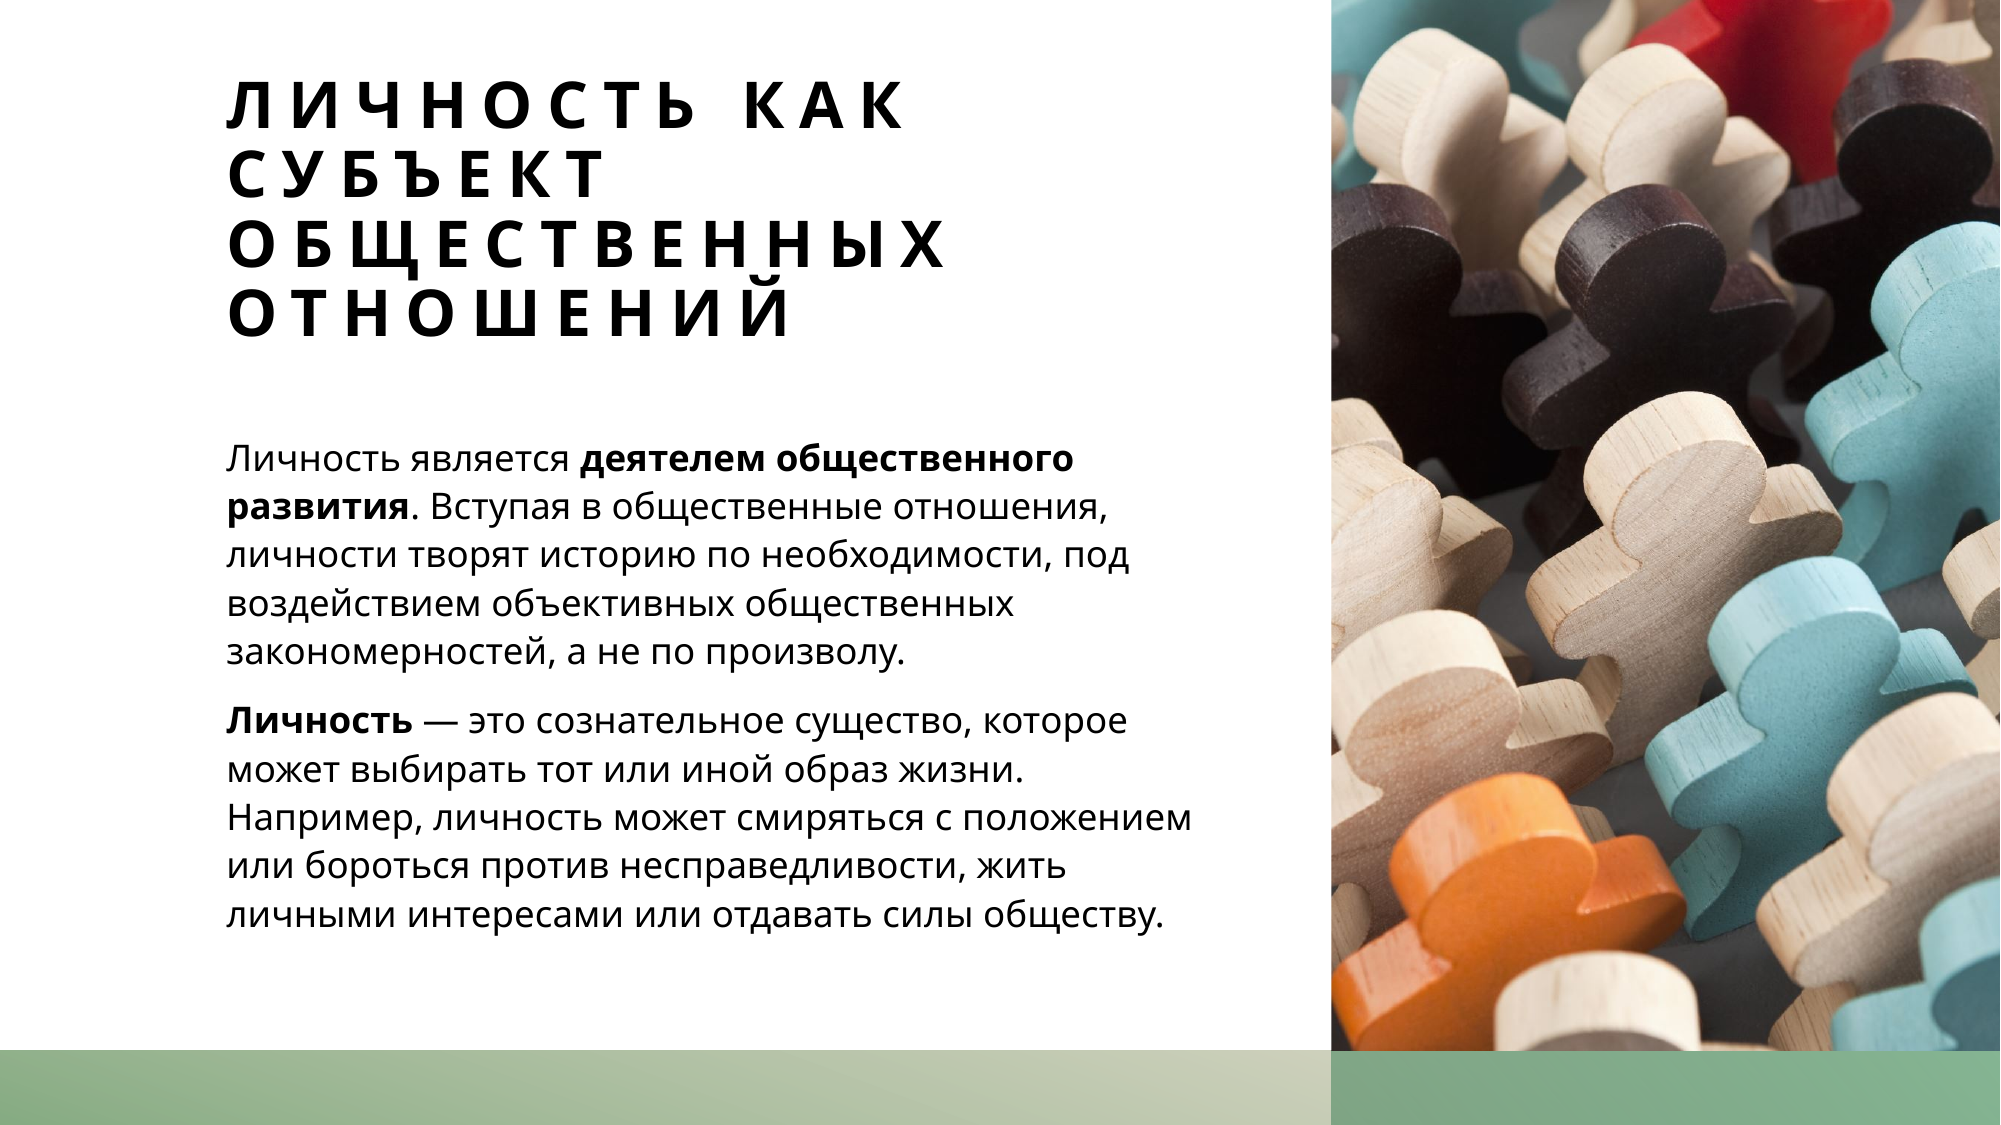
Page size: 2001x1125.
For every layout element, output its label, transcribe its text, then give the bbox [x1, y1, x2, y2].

picture [1331, 0, 2000, 1051]
list Личность является деятелем общественного развития. Вступая в общественные отношения, личности творят историю по необходимости, под воздействием объективных общественных закономерностей, а не по произволу. Личность — это сознательное существо, которое может выбирать тот или иной образ жизни. Например, личность может смиряться с положением или бороться против несправедливости, жить личными интересами или отдавать силы обществу. [226, 430, 1200, 975]
text_box [0, 0, 1331, 1050]
title Личность как субъект общественных отношений [226, 47, 1200, 351]
text_box [0, 1050, 1330, 1125]
text_box [1330, 1050, 2000, 1125]
